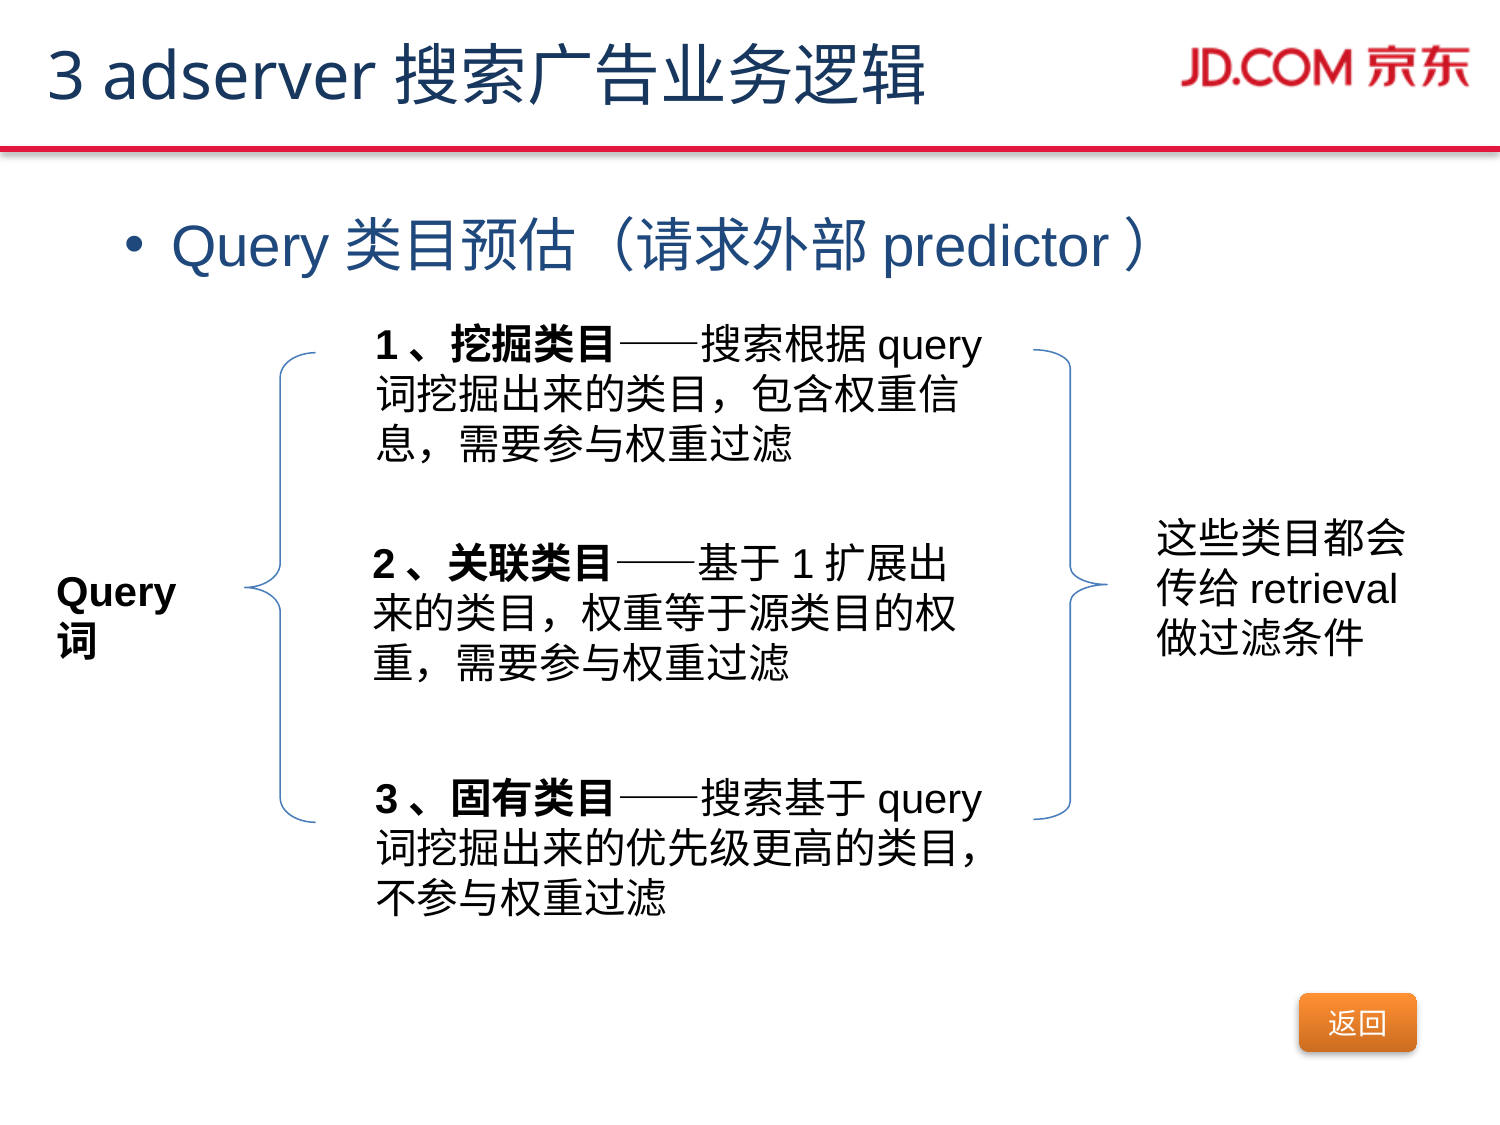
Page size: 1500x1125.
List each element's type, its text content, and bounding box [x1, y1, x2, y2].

text_box 1、挖掘类目——搜索根据query词挖掘出来的类目，包含权重信息，需要参与权重过滤 [360, 310, 1001, 476]
text_box [244, 351, 316, 824]
title 3 adserver搜索广告业务逻辑 [32, 10, 1472, 135]
text_box 3、固有类目——搜索基于query词挖掘出来的优先级更高的类目，不参与权重过滤 [360, 764, 1001, 930]
text_box Query类目预估（请求外部predictor） [109, 200, 1209, 286]
text_box 这些类目都会传给retrieval做过滤条件 [1141, 504, 1457, 669]
text_box [1033, 348, 1108, 821]
text_box 返回 [1299, 993, 1418, 1053]
text_box Query词 [41, 557, 242, 672]
text_box 2、关联类目——基于1扩展出来的类目，权重等于源类目的权重，需要参与权重过滤 [357, 529, 998, 695]
